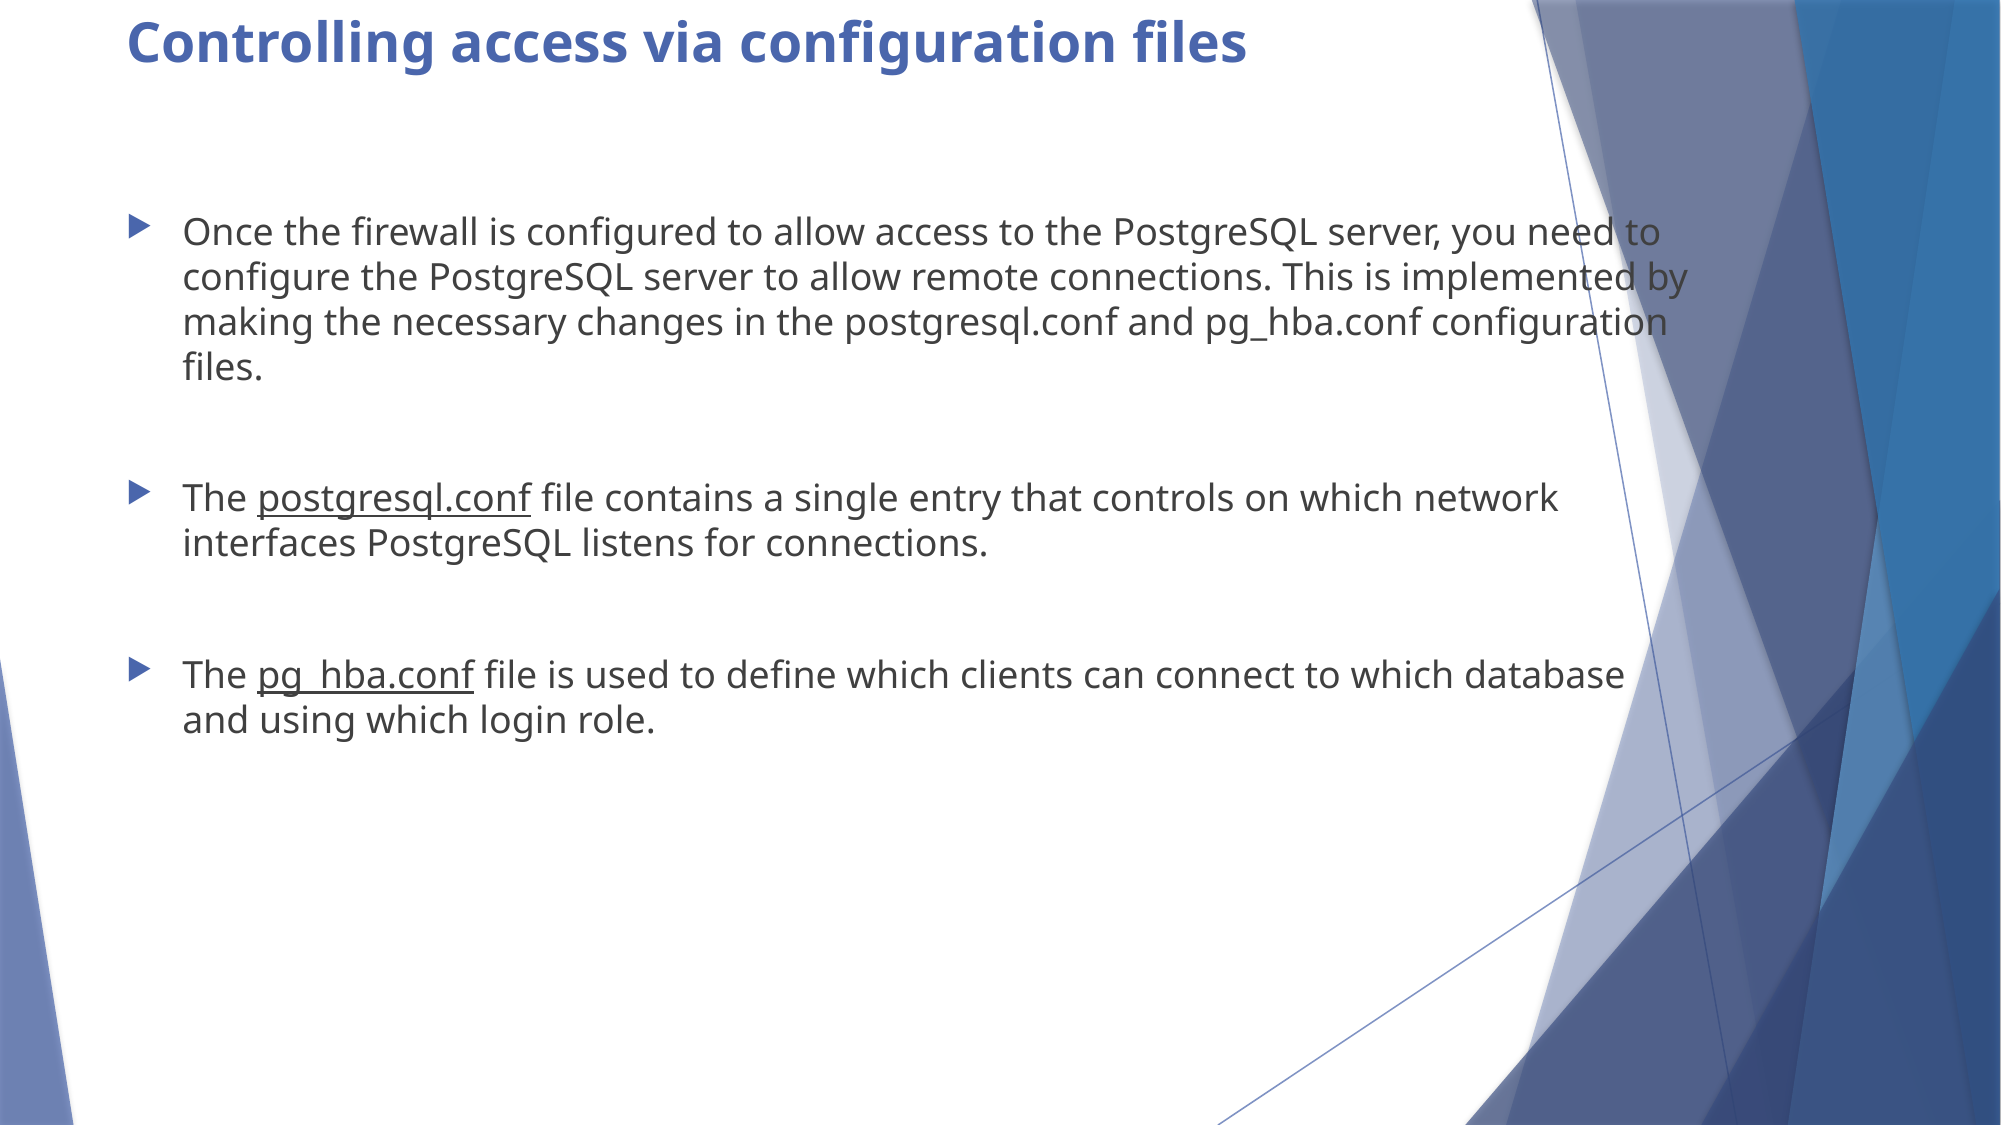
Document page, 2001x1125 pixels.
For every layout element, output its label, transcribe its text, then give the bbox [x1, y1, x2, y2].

title Controlling access via configuration files [111, 0, 1522, 200]
list Once the firewall is configured to allow access to the PostgreSQL server, you need to configure the PostgreSQL server to allow remote connections. This is implemented by making the necessary changes in the postgresql.conf and pg_hba.conf configuration files. The postgresql.conf file contains a single entry that controls on which network interfaces PostgreSQL listens for connections. The pg_hba.conf file is used to define which clients can connect to which database and using which login role. [111, 200, 1714, 1096]
